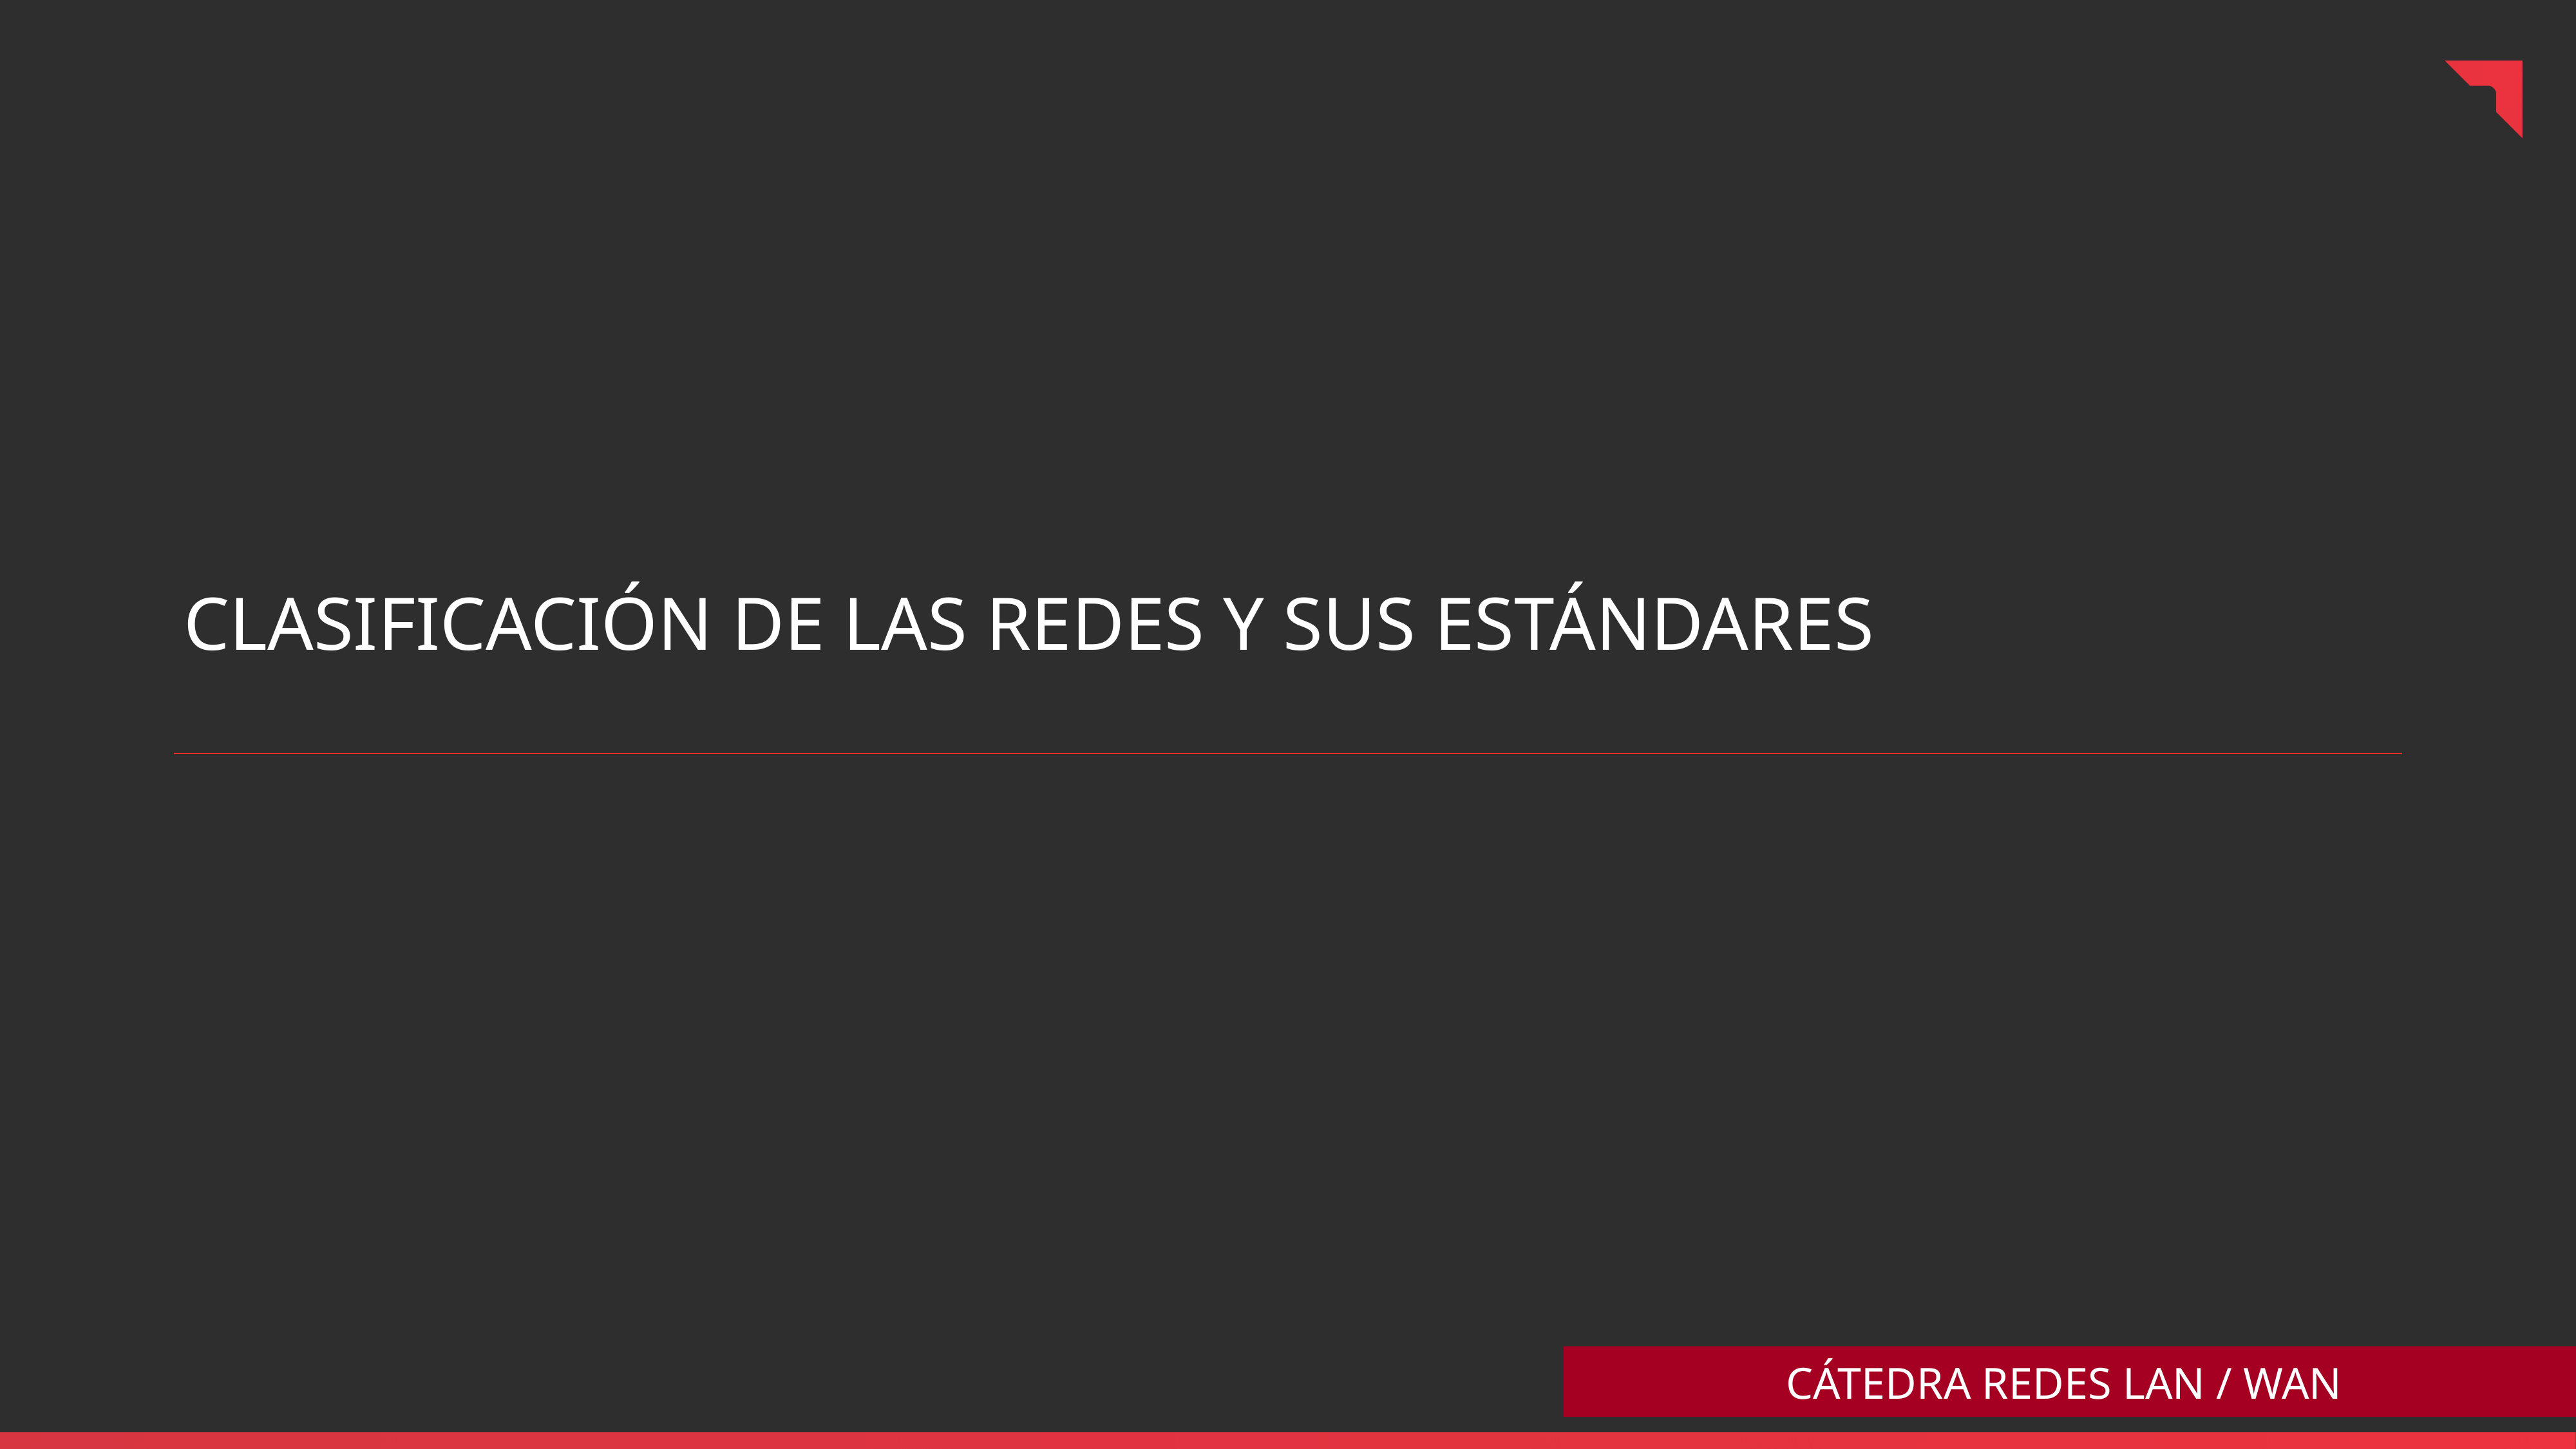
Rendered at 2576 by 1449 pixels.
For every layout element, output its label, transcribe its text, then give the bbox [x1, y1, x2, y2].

picture [0, 1432, 2576, 1449]
text_box Clasificación de las redes y sus estándares [174, 568, 2107, 848]
picture [2445, 61, 2523, 138]
text_box Cátedra REDES LAN / WAN [1564, 1346, 2576, 1417]
